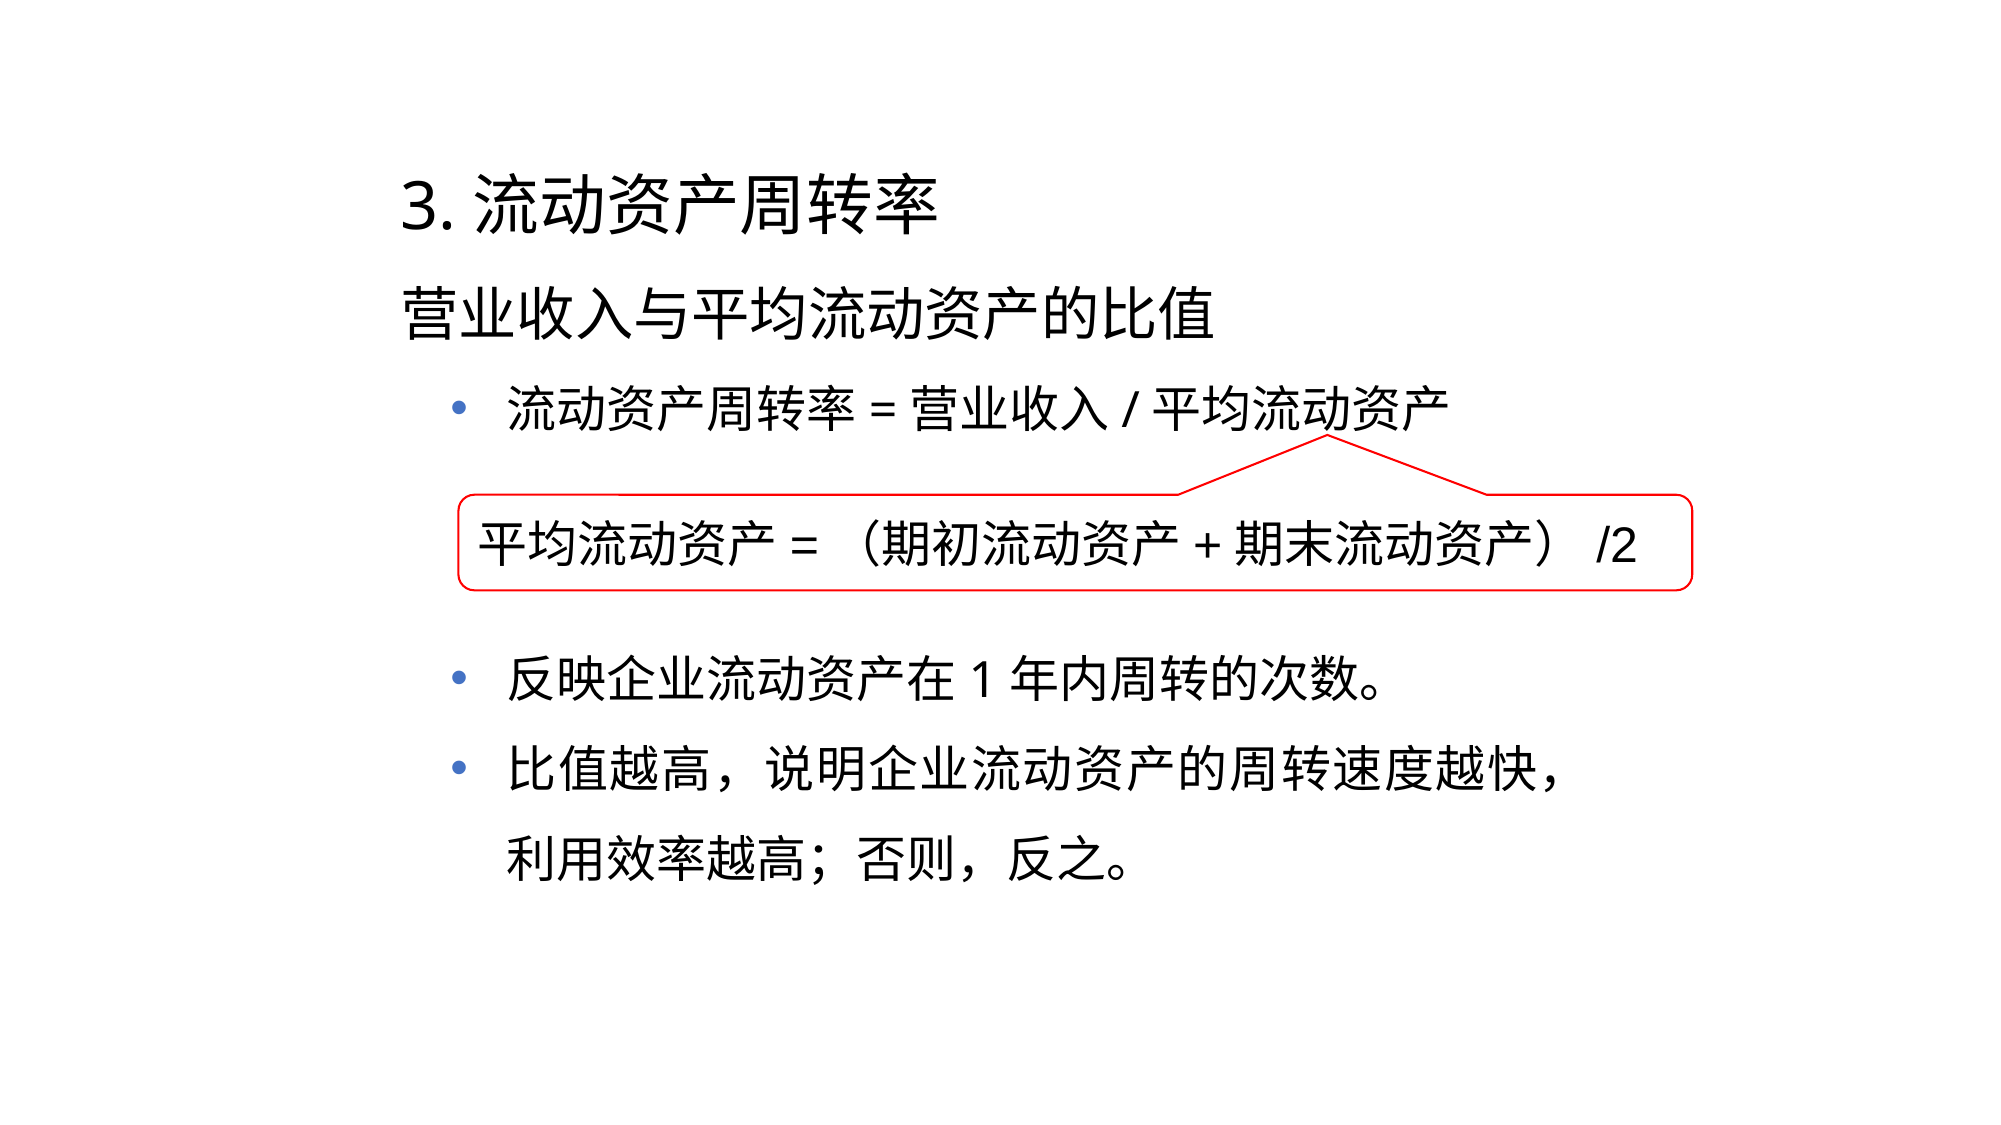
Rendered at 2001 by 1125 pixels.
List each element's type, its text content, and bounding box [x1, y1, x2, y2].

title 3.流动资产周转率 [385, 102, 1467, 235]
text_box 平均流动资产=（期初流动资产+期末流动资产）/2 [1604, 493, 1694, 592]
text_box 营业收入与平均流动资产的比值 流动资产周转率=营业收入/平均流动资产 反映企业流动资产在1年内周转的次数。 比值越高，说明企业流动资产的周转速度越快，利用效率越高；否则，反之。 [385, 235, 1604, 1002]
